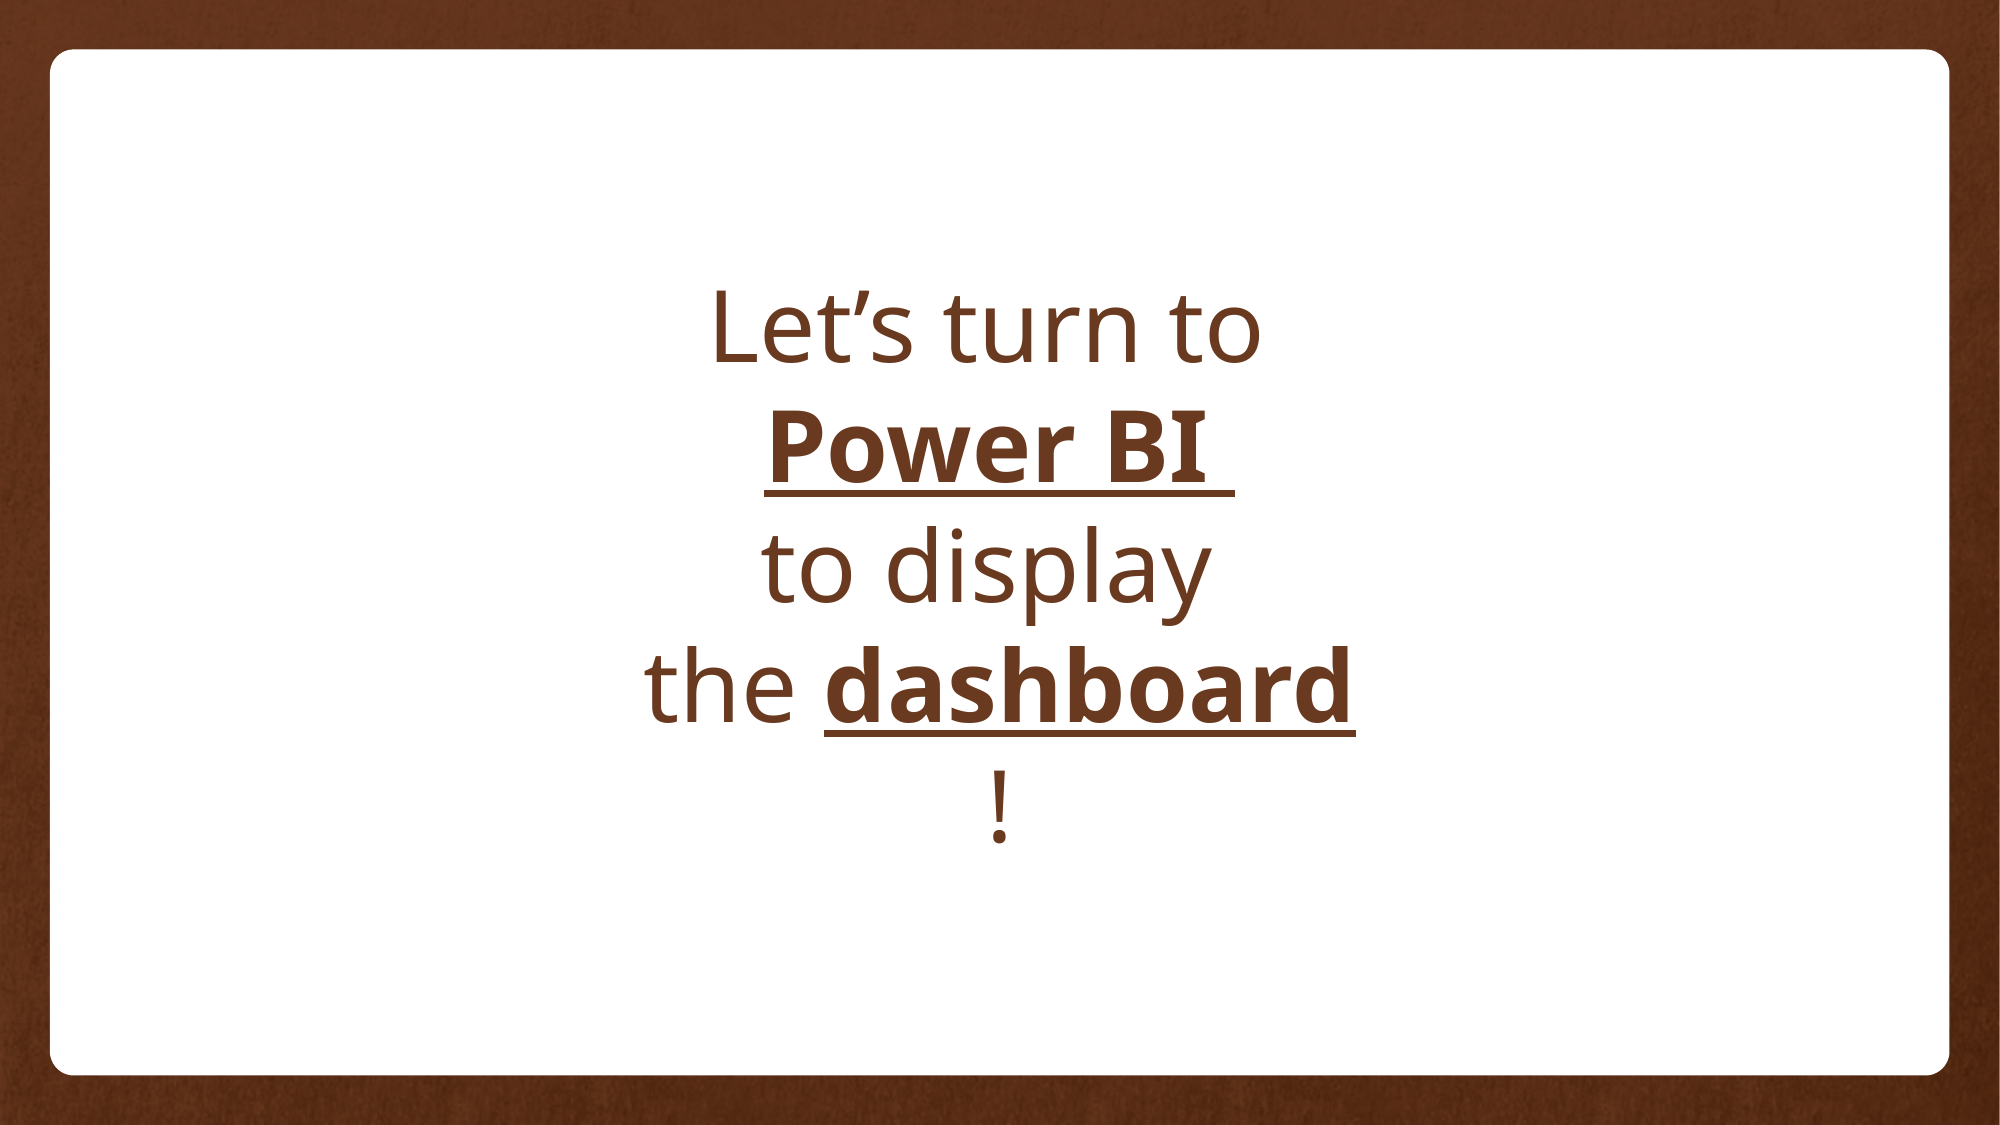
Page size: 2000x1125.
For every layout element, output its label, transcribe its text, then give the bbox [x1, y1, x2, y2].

title Let’s turn to Power BI to display the dashboard ! [199, 90, 1800, 1035]
